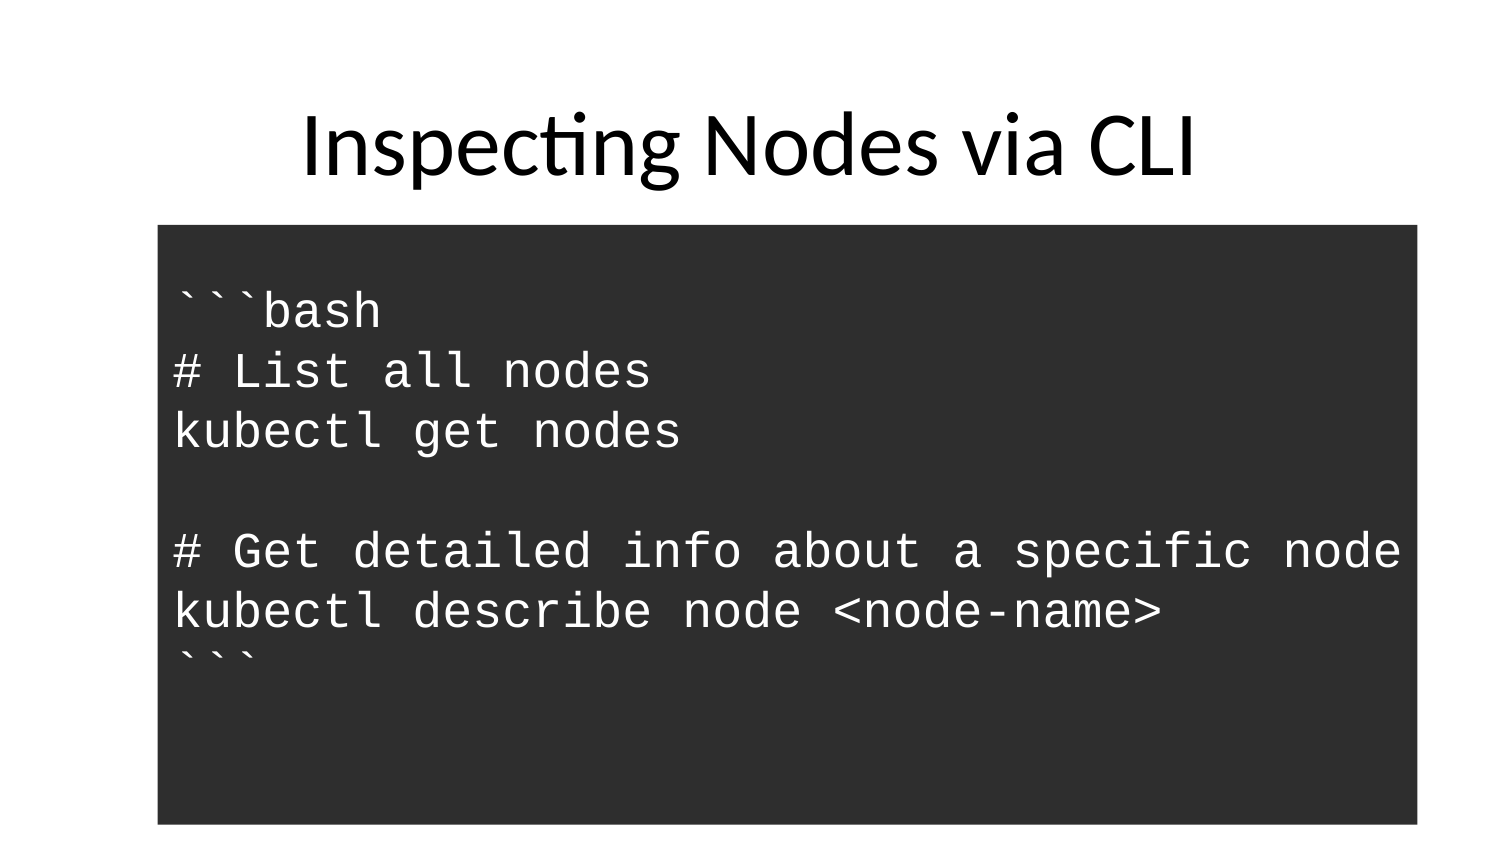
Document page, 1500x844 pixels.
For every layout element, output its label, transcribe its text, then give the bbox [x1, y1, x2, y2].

text_box ```bash # List all nodes kubectl get nodes # Get detailed info about a specific node kubectl describe node <node-name> ``` [157, 224, 1418, 825]
title Inspecting Nodes via CLI [75, 45, 1425, 233]
